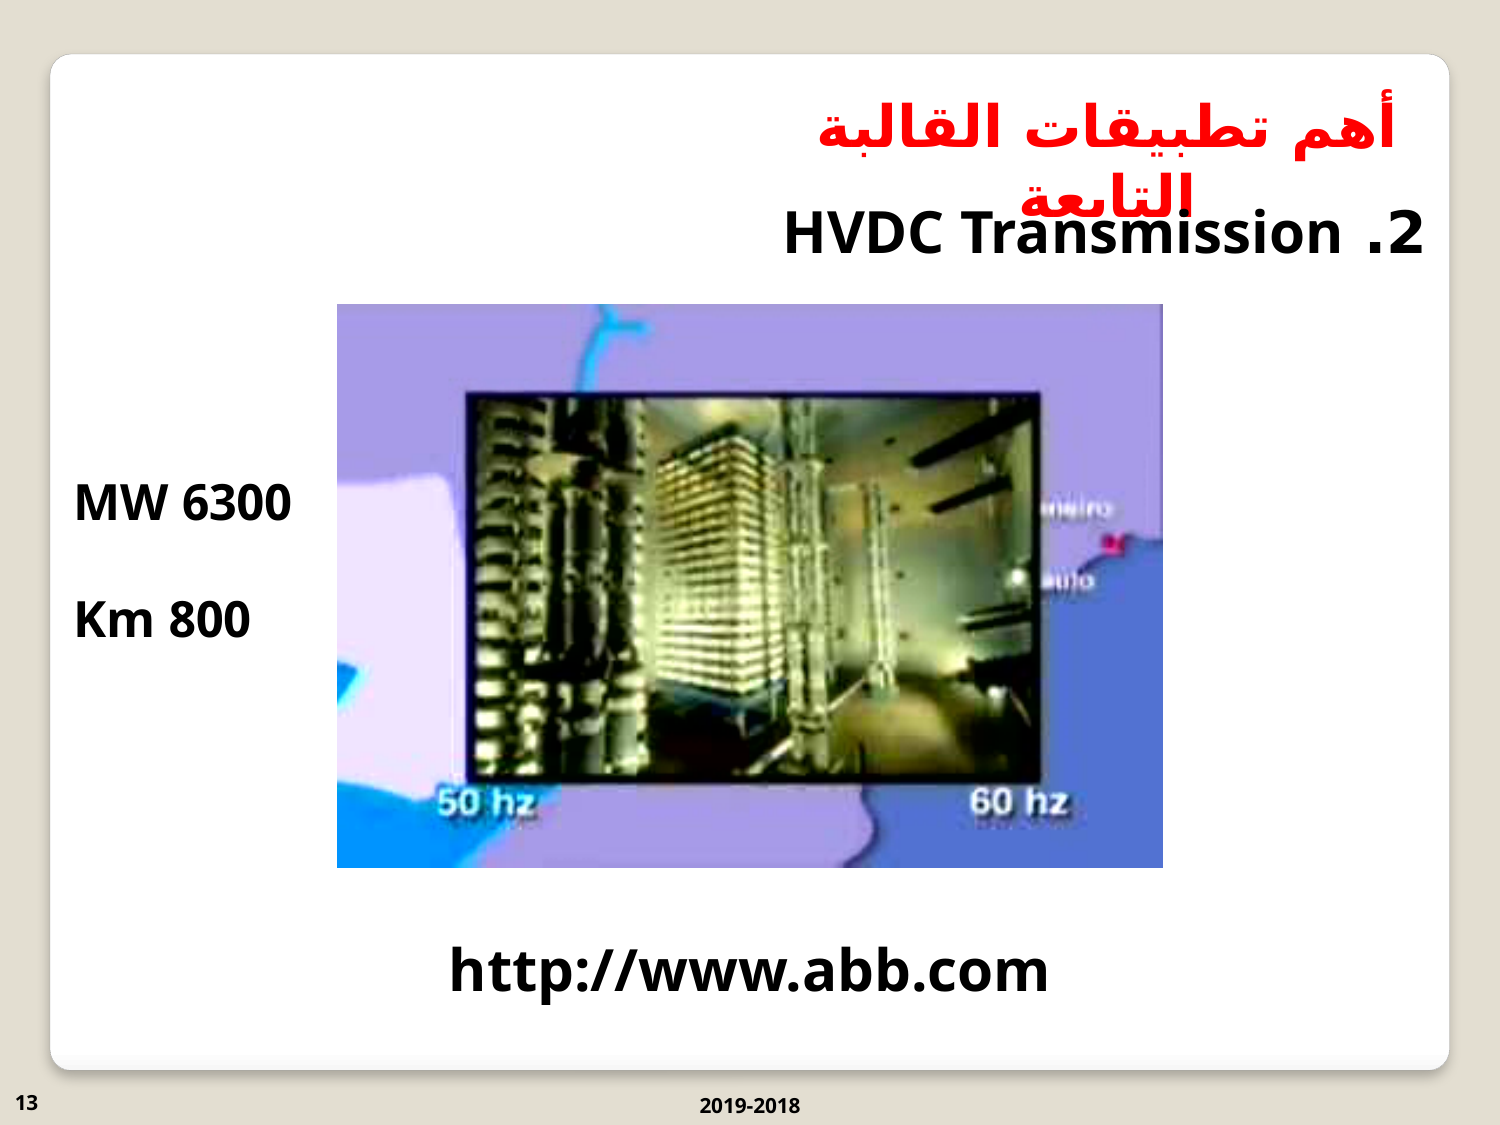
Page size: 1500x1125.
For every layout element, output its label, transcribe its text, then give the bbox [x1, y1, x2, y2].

slide_number 2019-2018 [562, 1065, 938, 1125]
text_box 800 Km [58, 580, 328, 656]
text_box 2. HVDC Transmission [621, 187, 1442, 273]
text_box 6300 MW [58, 463, 328, 538]
text_box http://www.abb.com [339, 925, 1161, 1011]
text_box أهم تطبيقات القالبة التابعة [796, 81, 1418, 187]
picture [337, 304, 1163, 868]
slide_number 13 [0, 1065, 75, 1125]
